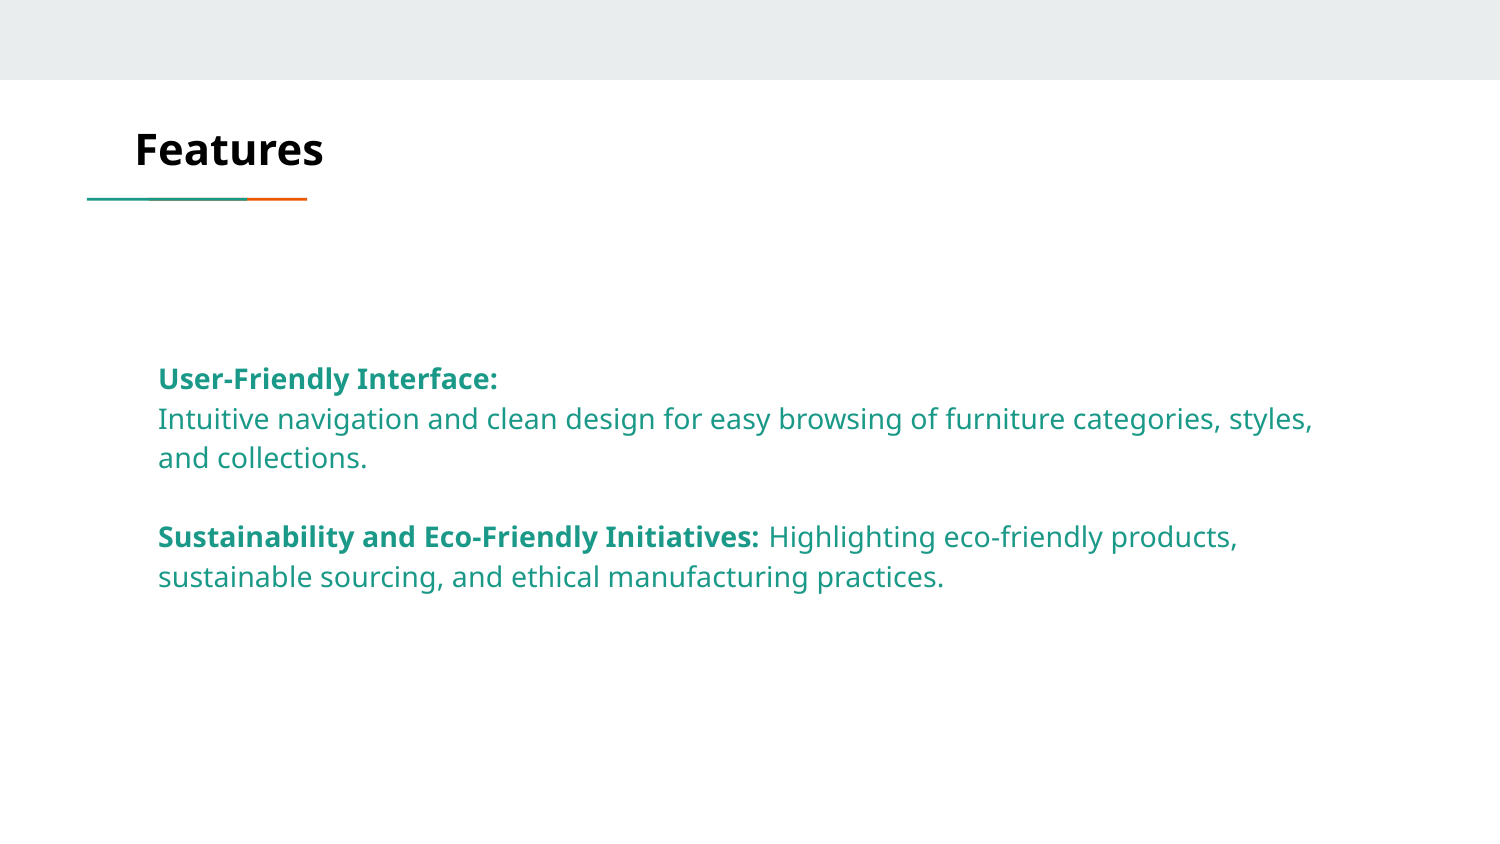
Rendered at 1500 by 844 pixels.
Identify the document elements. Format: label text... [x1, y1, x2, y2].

title Features [119, 75, 1381, 163]
list User-Friendly Interface: Intuitive navigation and clean design for easy browsing of furniture categories, styles, and collections. Sustainability and Eco-Friendly Initiatives: Highlighting eco-friendly products, sustainable sourcing, and ethical manufacturing practices. [119, 341, 1381, 712]
